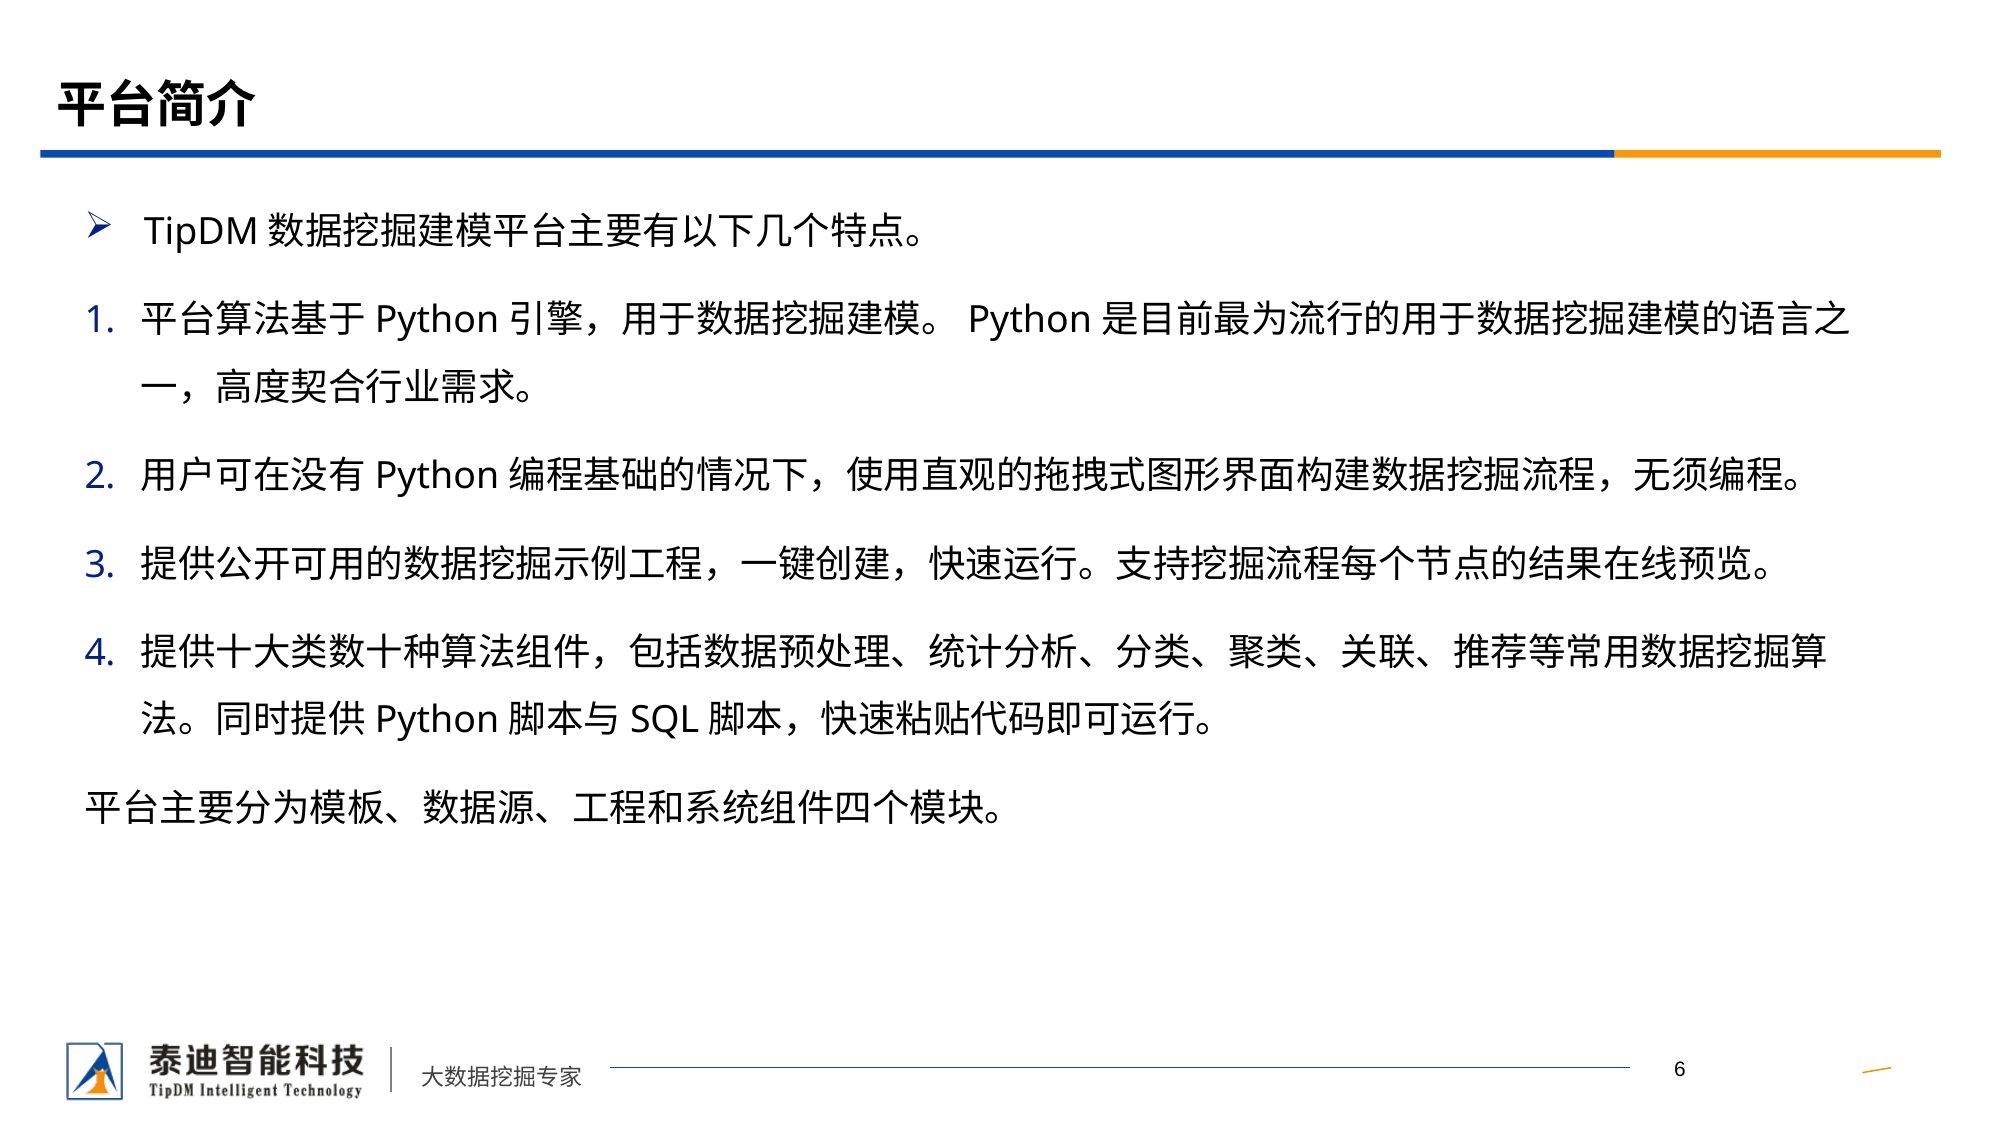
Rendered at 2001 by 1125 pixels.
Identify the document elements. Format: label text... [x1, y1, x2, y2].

title 平台简介 [41, 58, 1843, 146]
picture [62, 1028, 368, 1107]
list TipDM数据挖掘建模平台主要有以下几个特点。 平台算法基于Python引擎，用于数据挖掘建模。Python是目前最为流行的用于数据挖掘建模的语言之一，高度契合行业需求。 用户可在没有Python编程基础的情况下，使用直观的拖拽式图形界面构建数据挖掘流程，无须编程。 提供公开可用的数据挖掘示例工程，一键创建，快速运行。支持挖掘流程每个节点的结果在线预览。 提供十大类数十种算法组件，包括数据预处理、统计分析、分类、聚类、关联、推荐等常用数据挖掘算法。同时提供Python脚本与SQL脚本，快速粘贴代码即可运行。 平台主要分为模板、数据源、工程和系统组件四个模块。 [69, 176, 1892, 1005]
